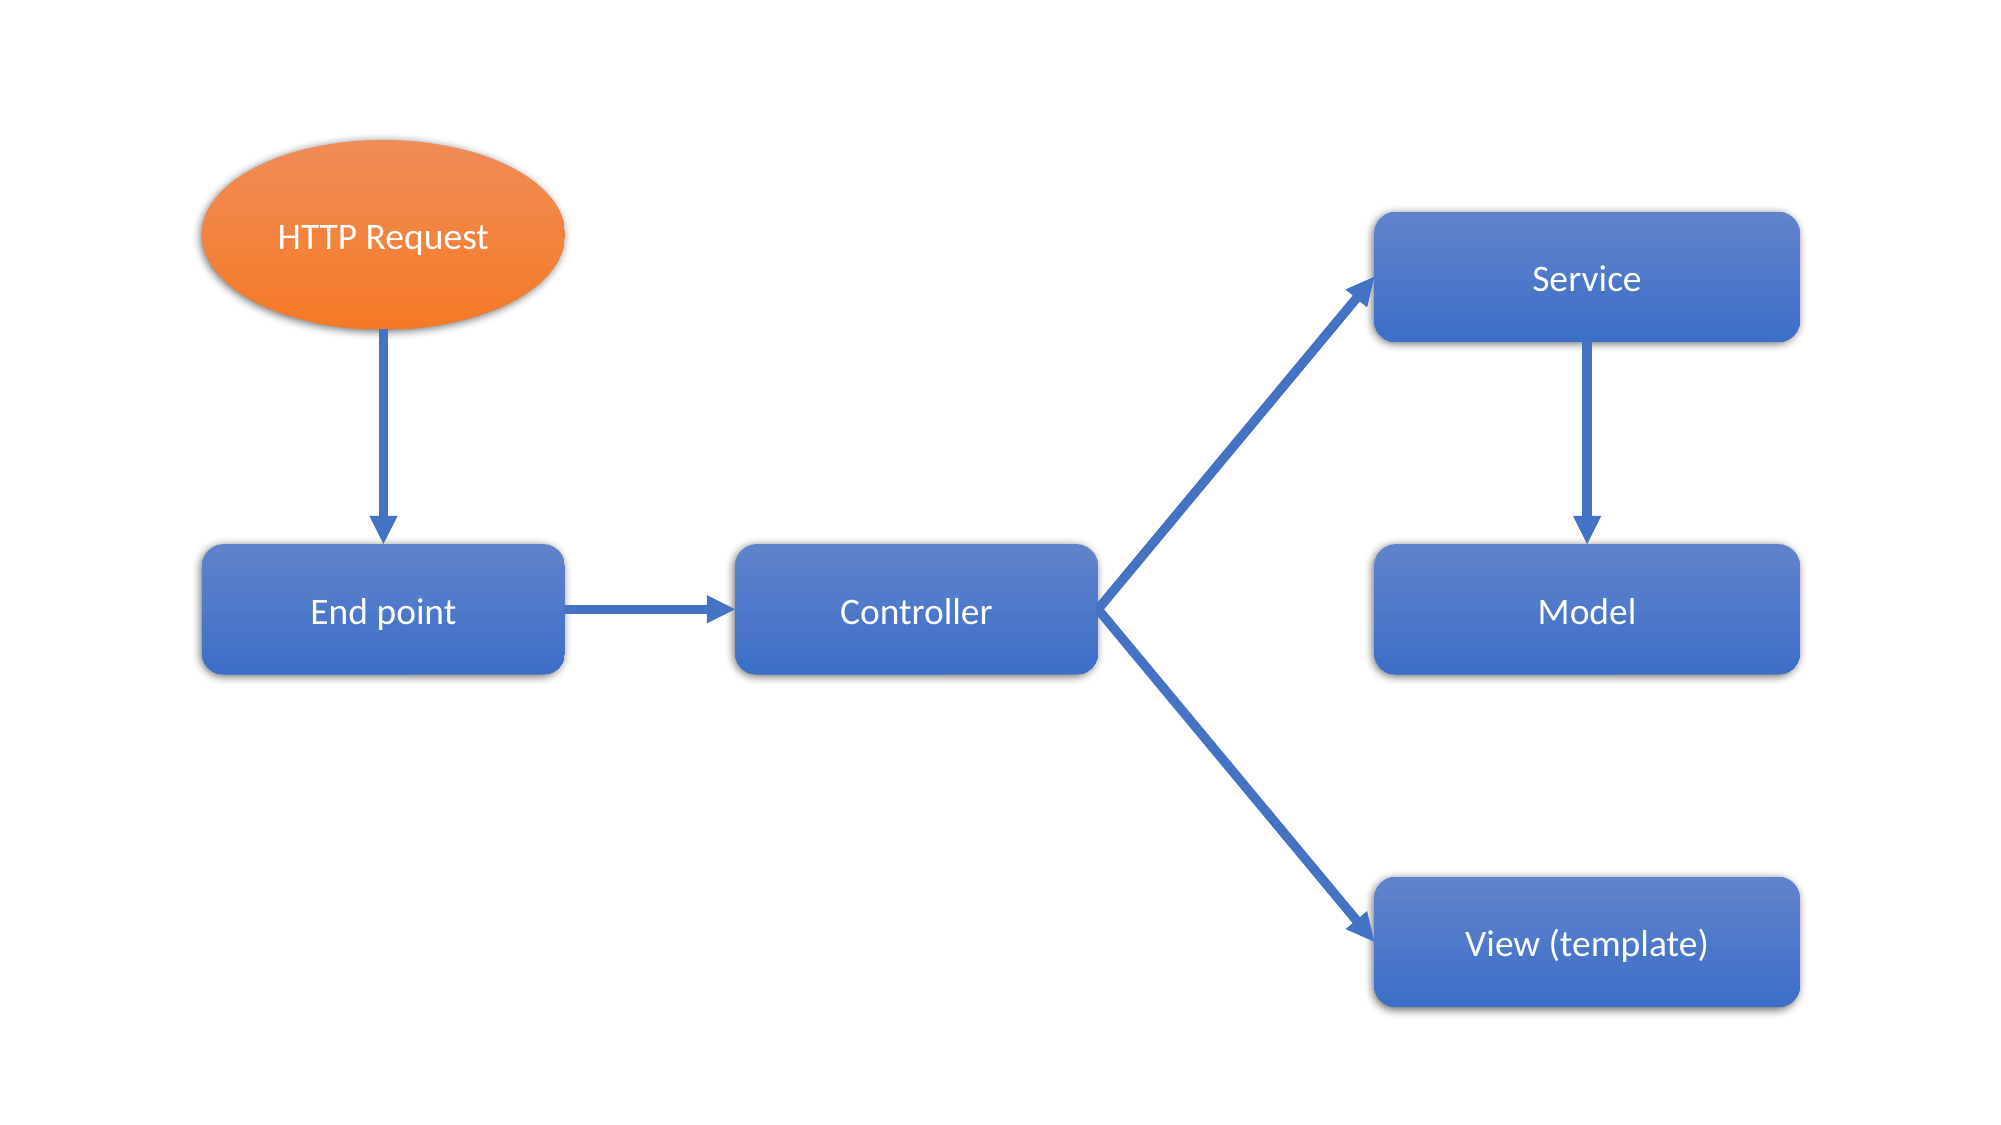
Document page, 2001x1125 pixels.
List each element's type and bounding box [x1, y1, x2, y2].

text_box [201, 139, 1800, 1007]
